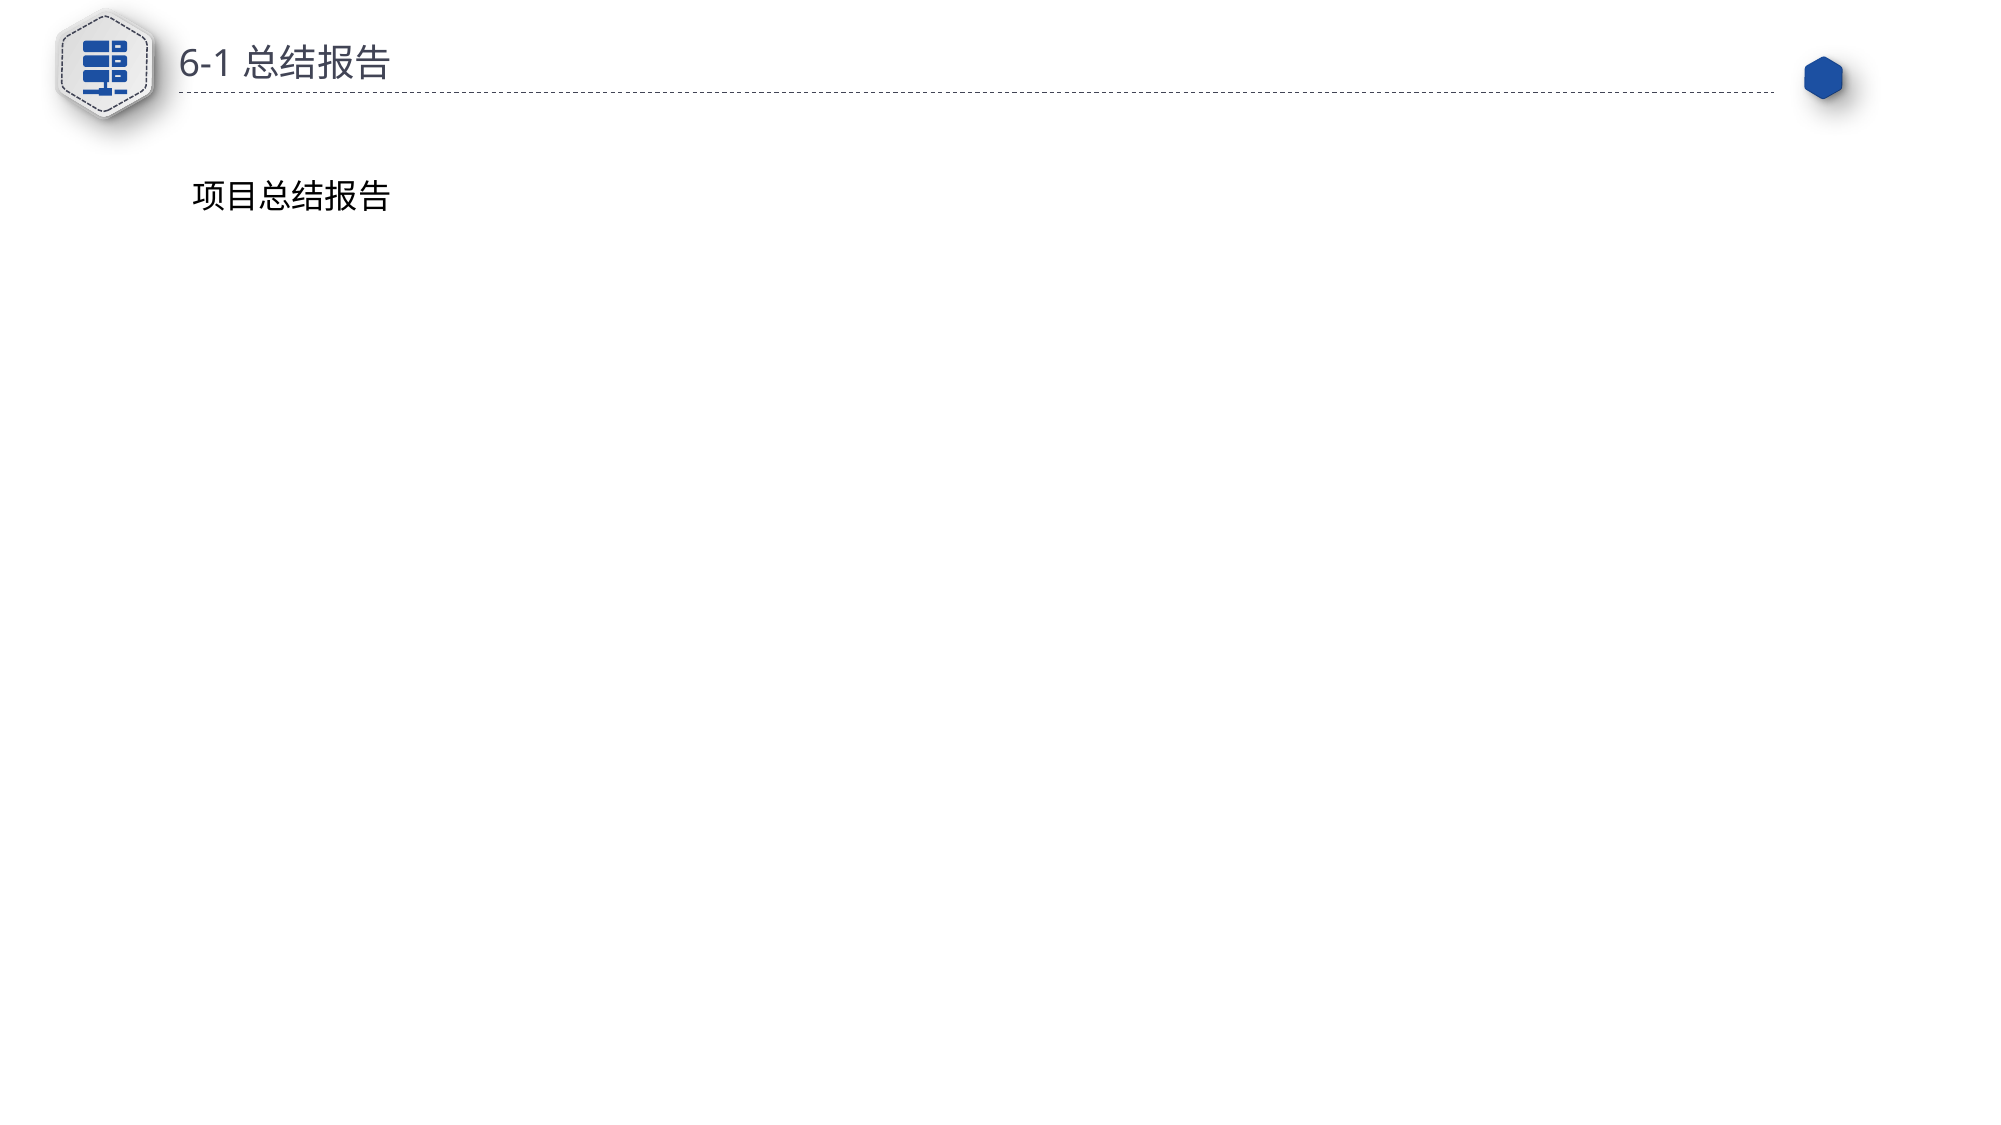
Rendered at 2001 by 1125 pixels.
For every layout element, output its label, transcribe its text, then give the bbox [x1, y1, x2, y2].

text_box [1802, 58, 1845, 97]
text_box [49, 14, 160, 114]
text_box 6-1总结报告 [167, 33, 475, 90]
text_box 项目总结报告 [177, 167, 576, 223]
